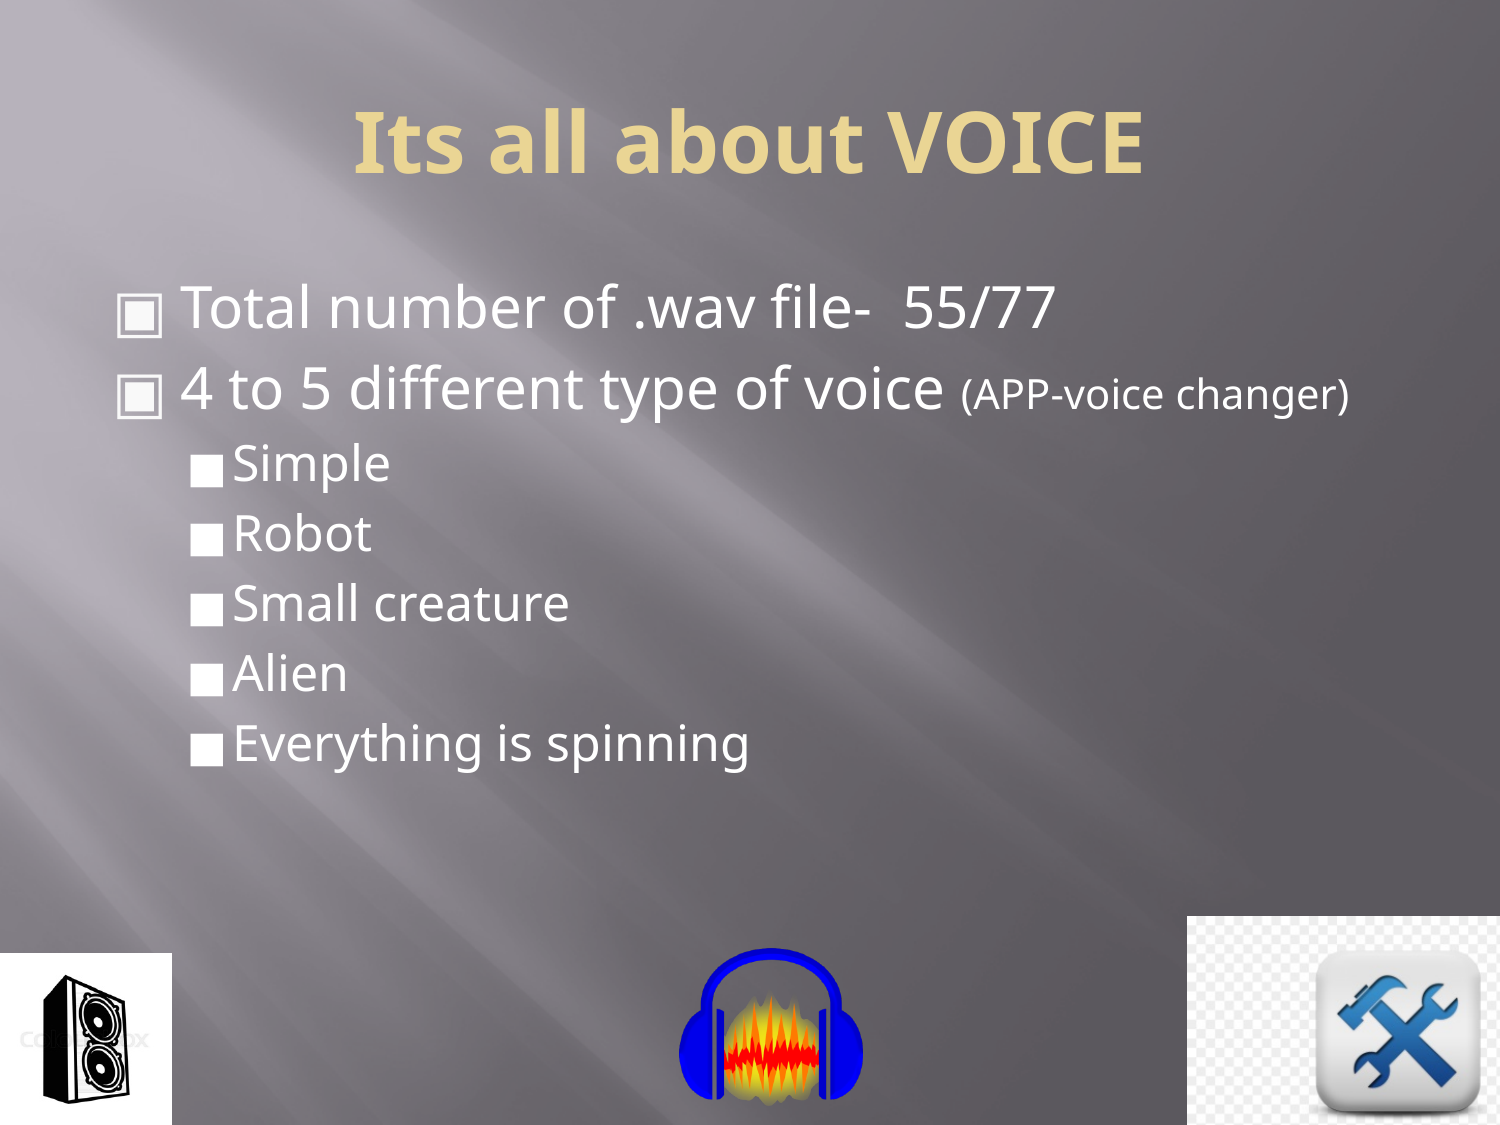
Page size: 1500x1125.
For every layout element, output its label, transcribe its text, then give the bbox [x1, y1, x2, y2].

picture [0, 0, 1500, 1125]
list Total number of .wav file- 55/77 4 to 5 different type of voice (APP-voice changer) Simple Robot Small creature Alien Everything is spinning [75, 262, 1425, 1035]
title Its all about VOICE [75, 45, 1425, 233]
